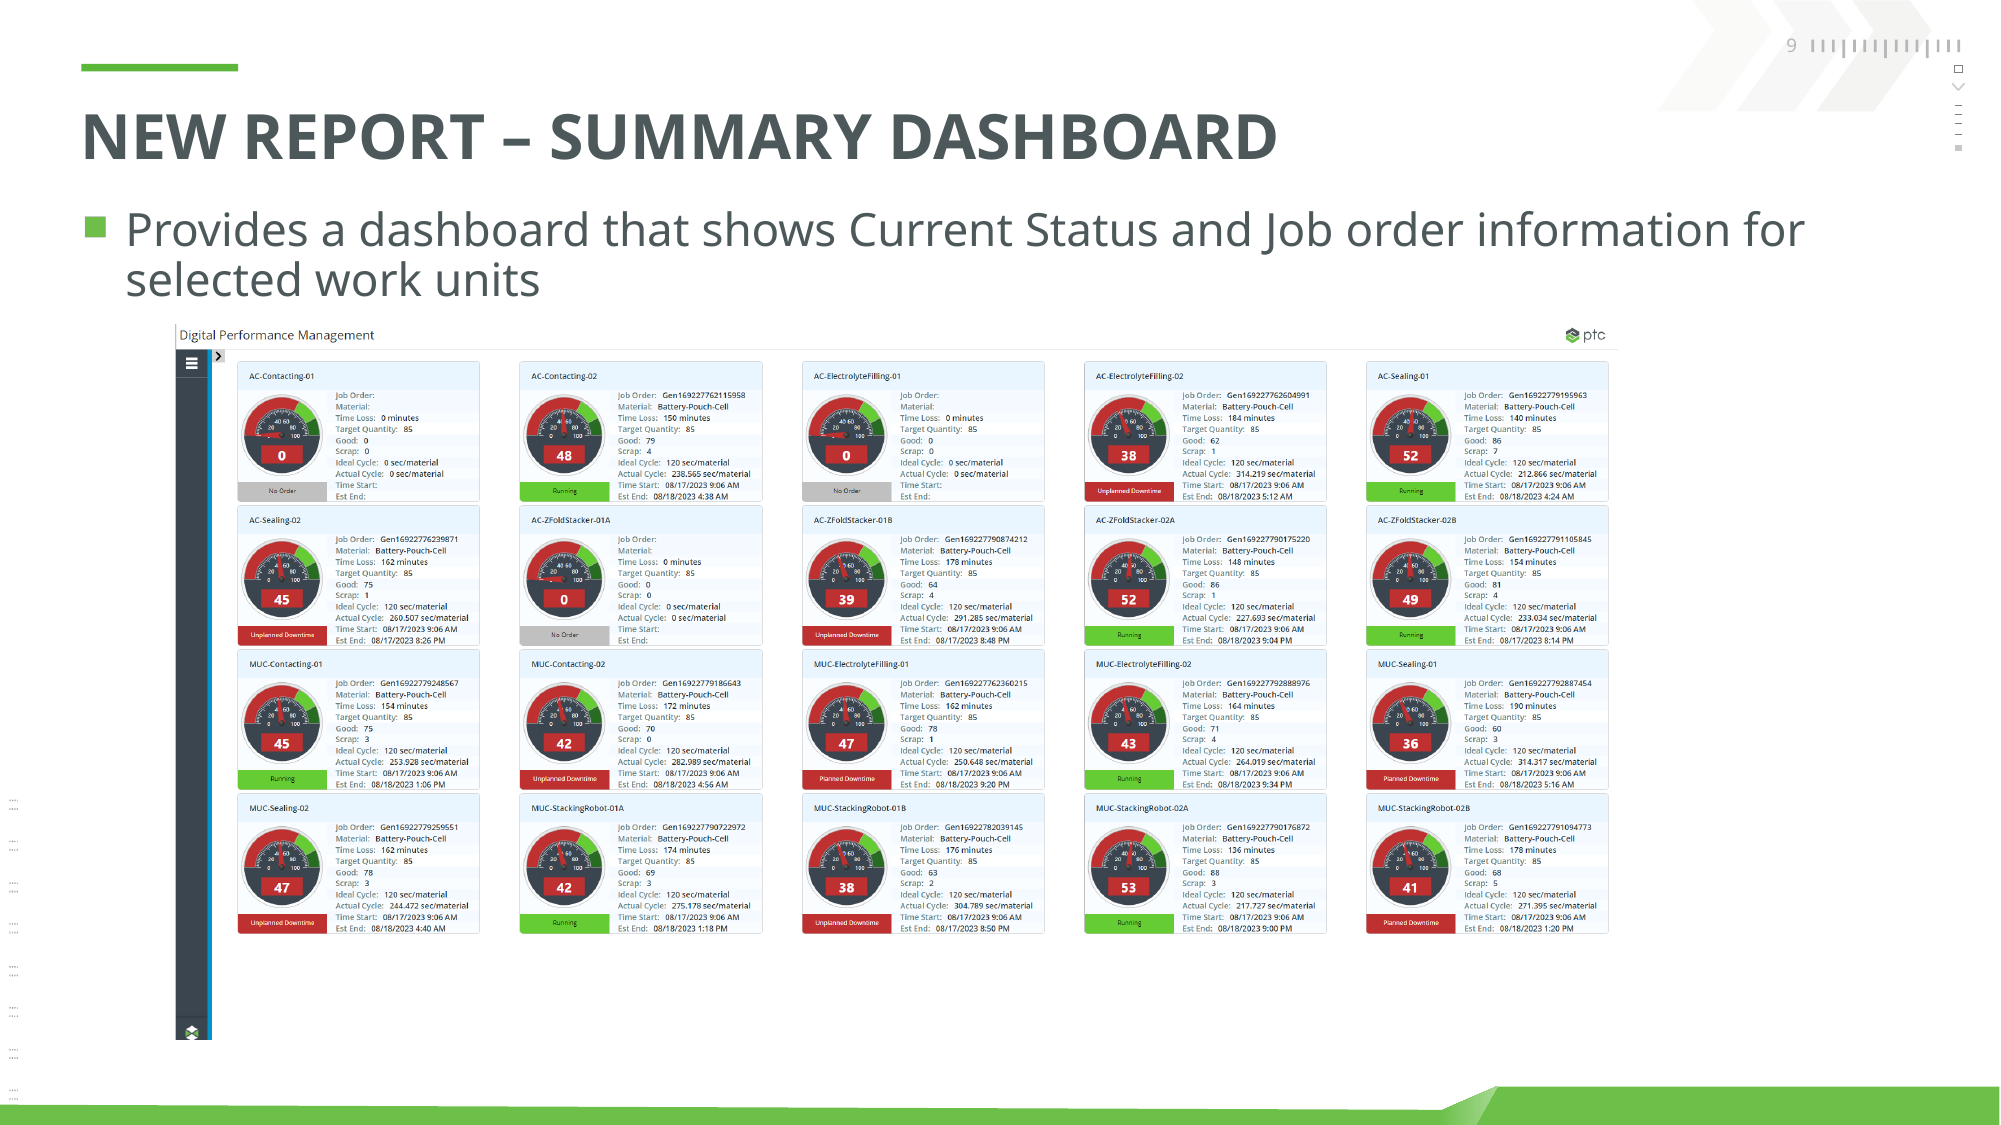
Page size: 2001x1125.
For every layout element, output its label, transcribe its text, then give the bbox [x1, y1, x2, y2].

title New Report – Summary Dashboard [80, 111, 1851, 172]
text_box Provides a dashboard that shows Current Status and Job order information for selected work units [80, 207, 1943, 307]
picture [175, 324, 1619, 1040]
picture [7, 799, 18, 1100]
picture [80, 213, 113, 246]
